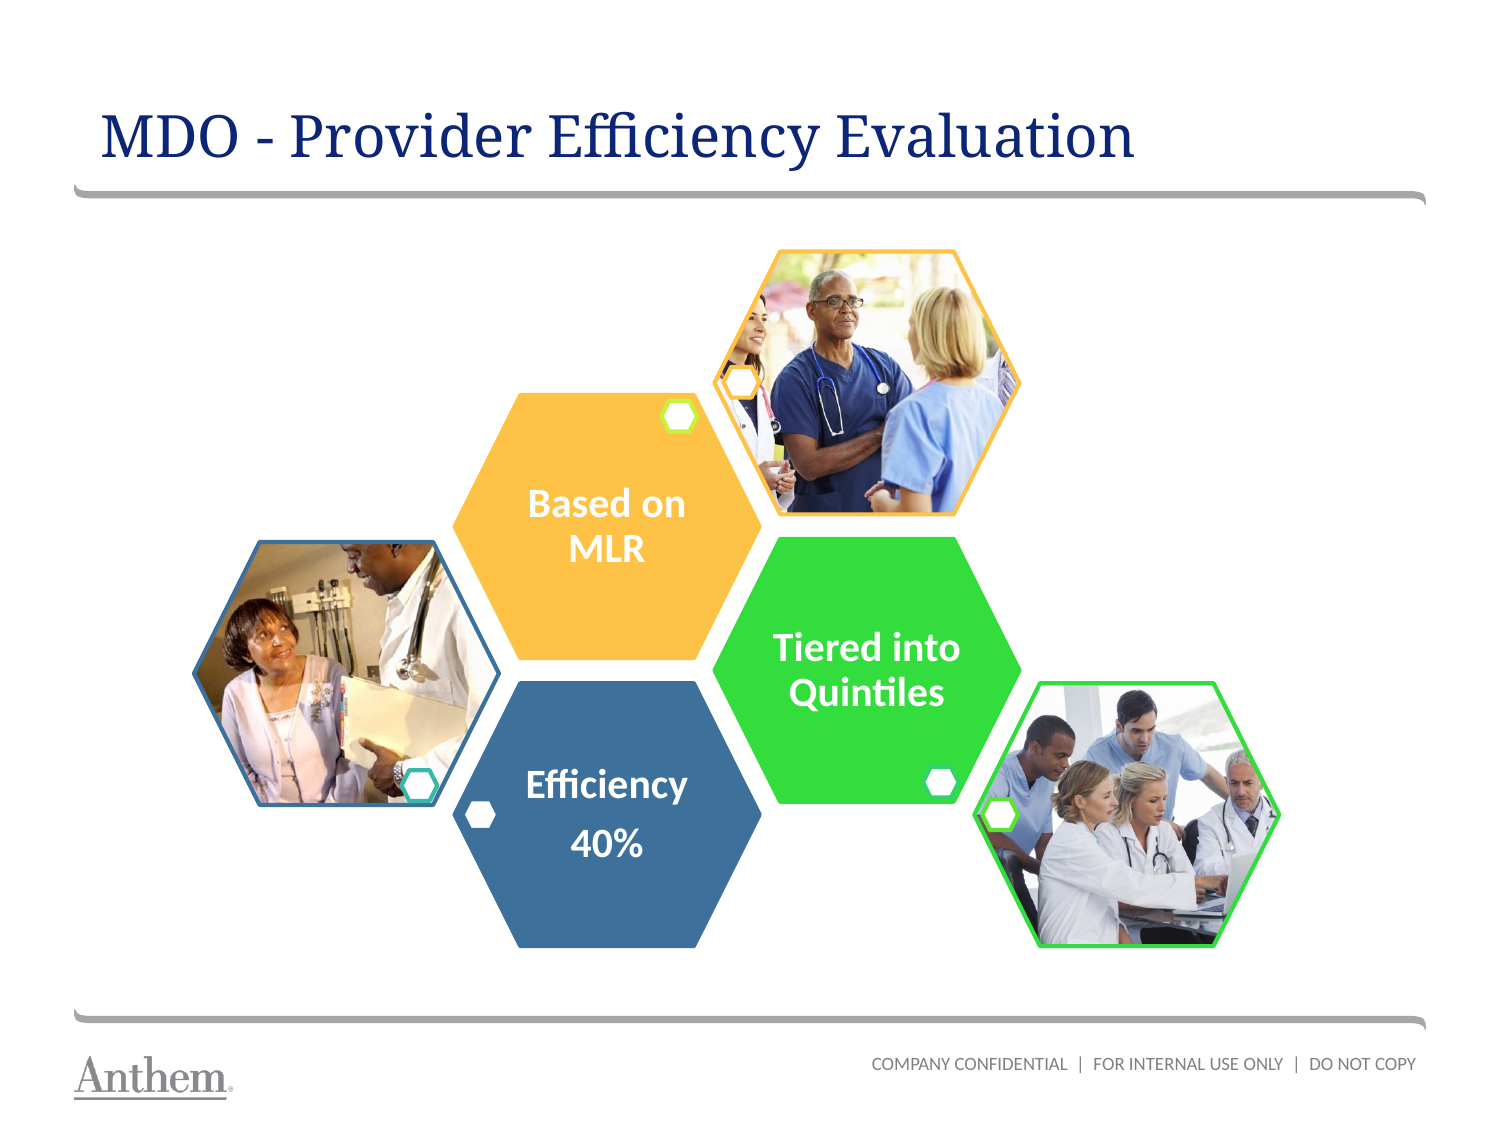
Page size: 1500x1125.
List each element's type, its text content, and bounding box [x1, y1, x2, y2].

title MDO - Provider Efficiency Evaluation [78, 24, 1475, 177]
picture [74, 1056, 233, 1100]
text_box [193, 184, 1280, 1013]
text_box COMPANY CONFIDENTIAL | FOR INTERNAL USE ONLY | DO NOT COPY [857, 1044, 1460, 1082]
